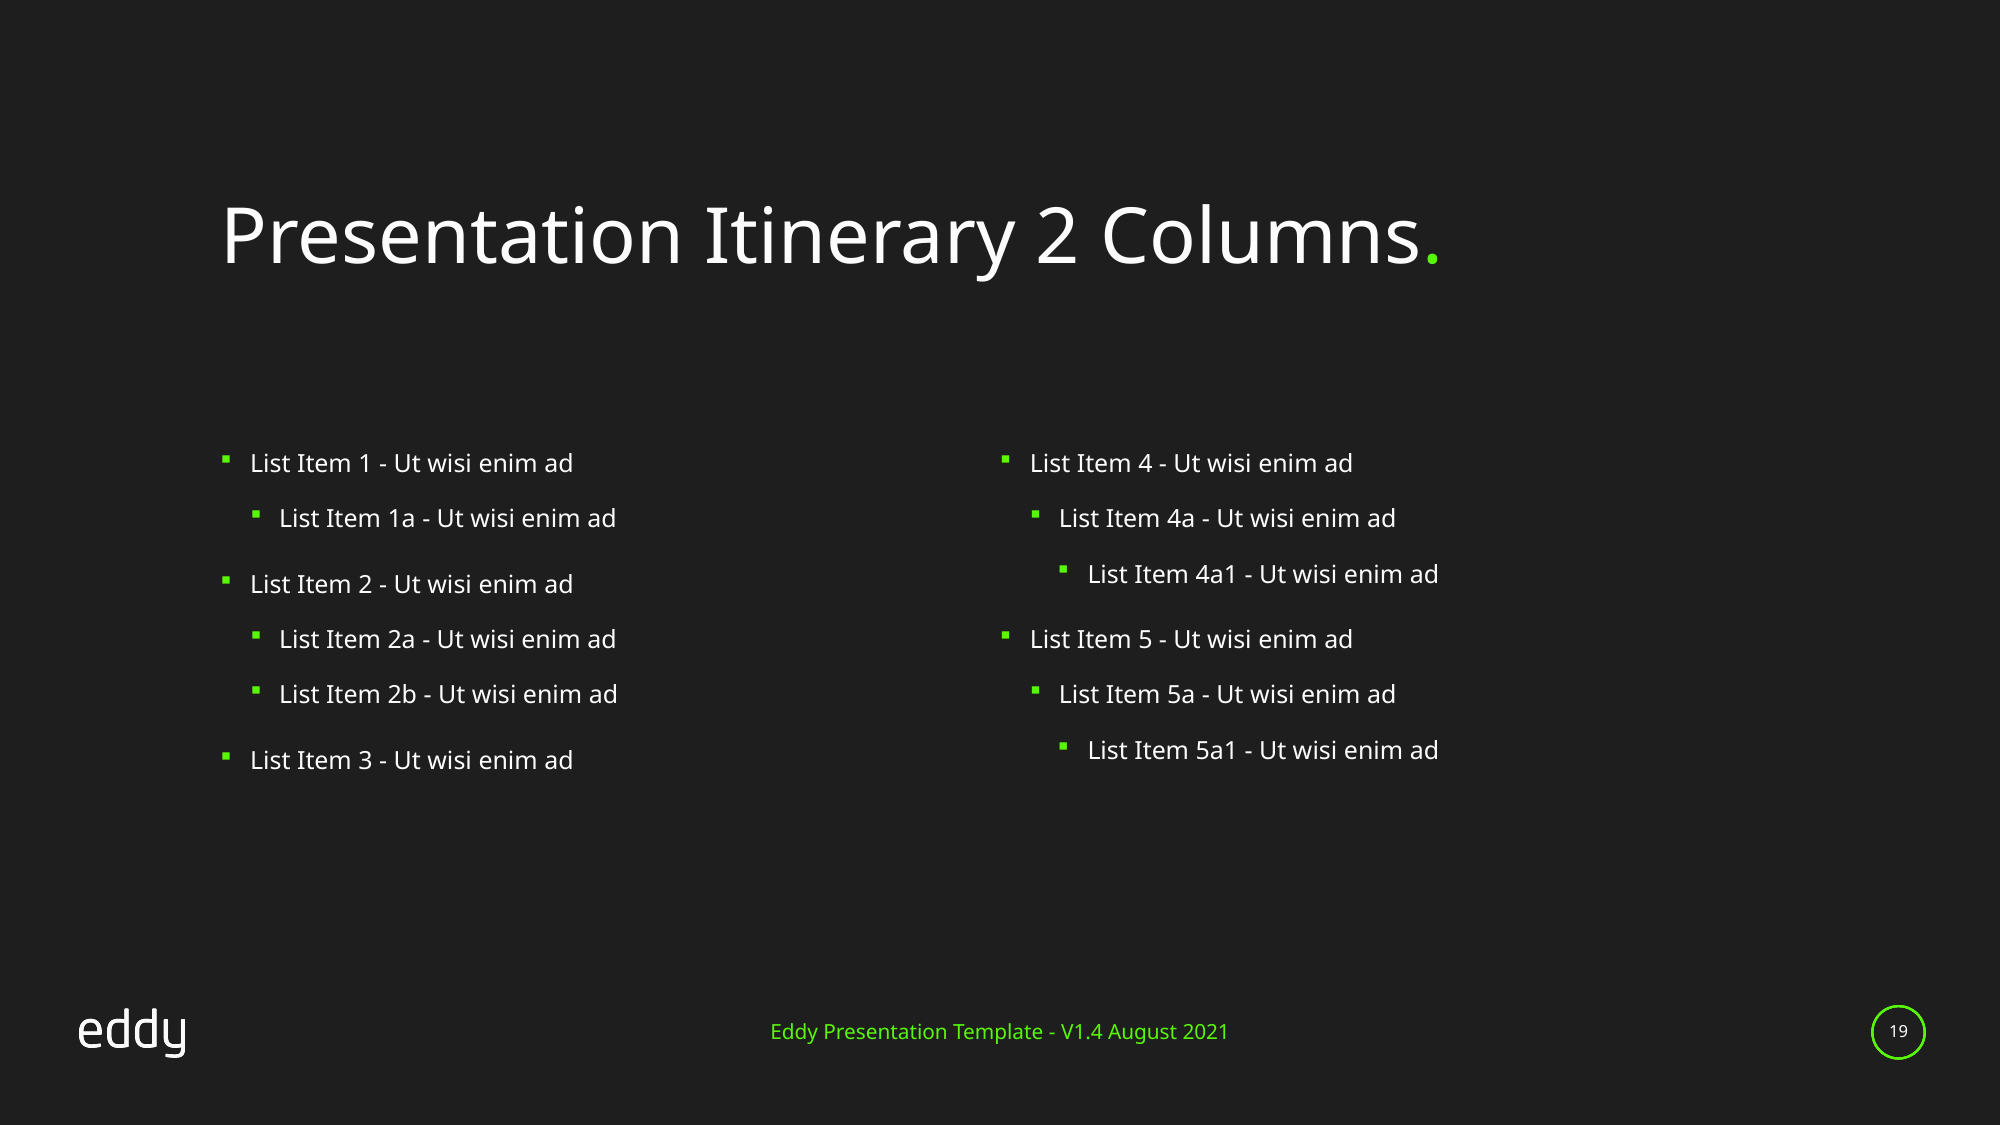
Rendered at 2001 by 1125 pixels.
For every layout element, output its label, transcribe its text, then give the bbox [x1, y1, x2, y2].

list Presentation Itinerary 2 Columns. [220, 184, 1780, 432]
picture [79, 1008, 185, 1058]
slide_number 19 [1797, 940, 2000, 1125]
footer Eddy Presentation Template - V1.4 August 2021 [575, 940, 1424, 1125]
list List Item 1 - Ut wisi enim ad List Item 1a - Ut wisi enim ad List Item 2 - Ut wisi enim ad List Item 2a - Ut wisi enim ad List Item 2b - Ut wisi enim ad List Item 3 - Ut wisi enim ad [220, 432, 999, 923]
list List Item 4 - Ut wisi enim ad List Item 4a - Ut wisi enim ad List Item 4a1 - Ut wisi enim ad List Item 5 - Ut wisi enim ad List Item 5a - Ut wisi enim ad List Item 5a1 - Ut wisi enim ad [999, 432, 1780, 923]
